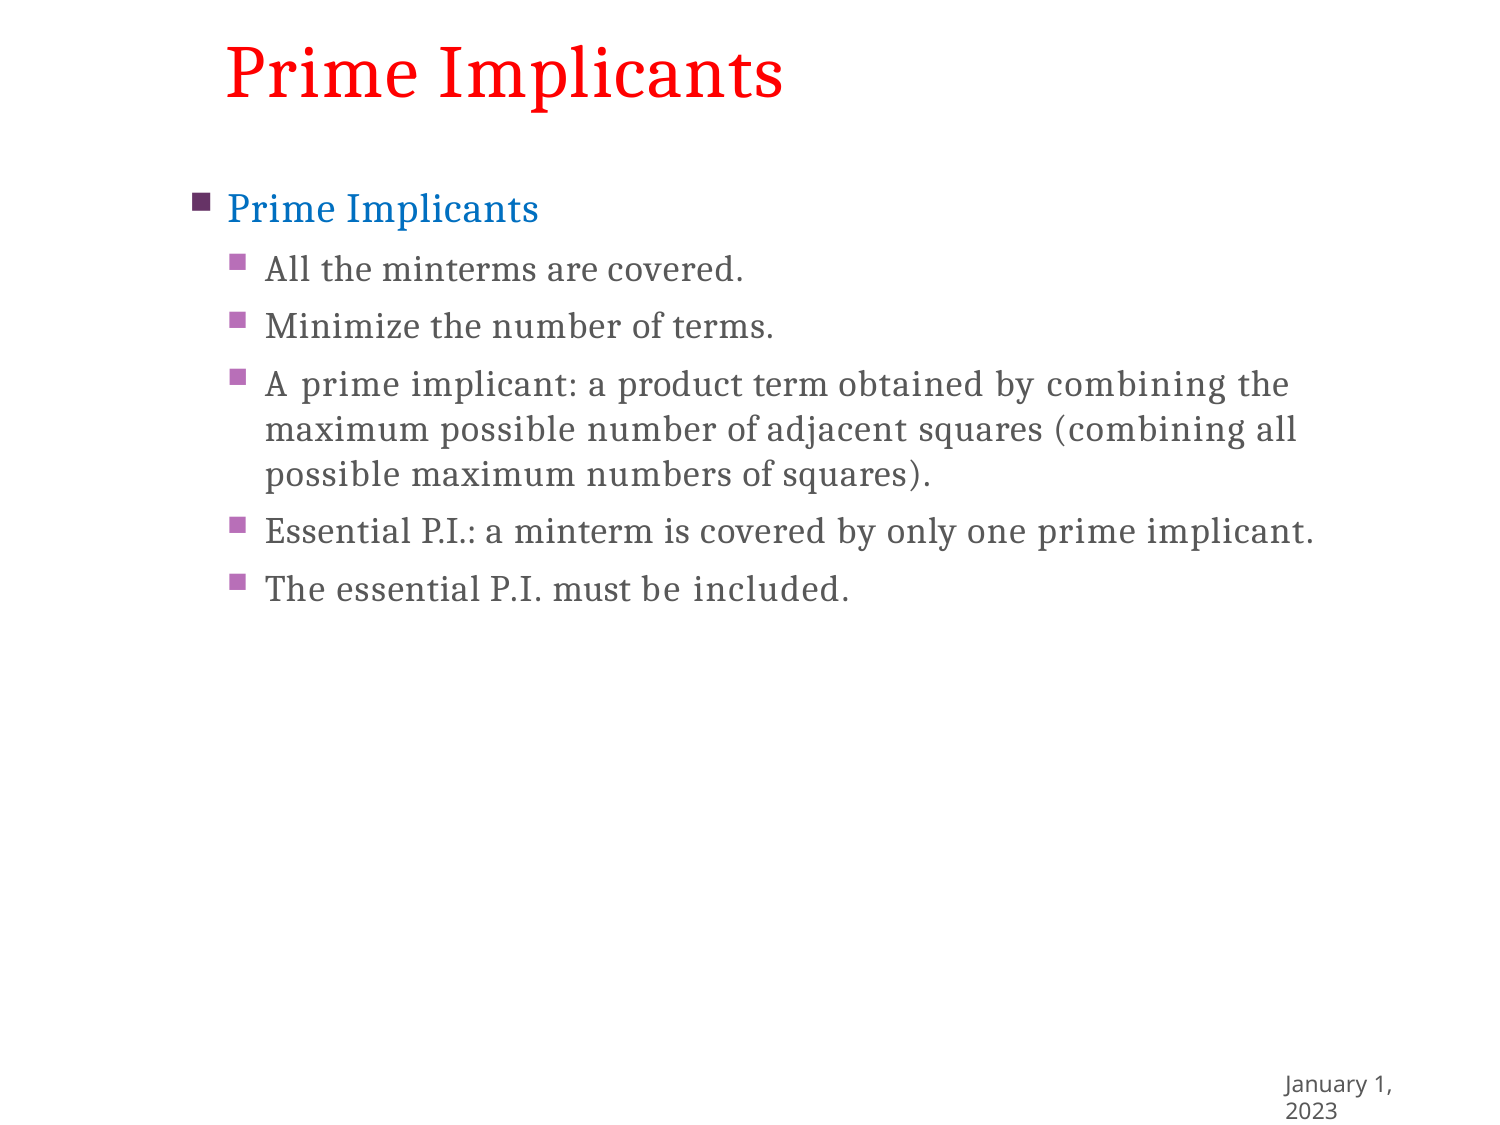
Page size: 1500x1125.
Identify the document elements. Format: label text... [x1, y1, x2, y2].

footer January 1, 2023 [1283, 1069, 1452, 1125]
text_box Prime Implicants All the minterms are covered. Minimize the number of terms. A prime implicant: a product term obtained by combining the maximum possible number of adjacent squares (combining all possible maximum numbers of squares). Essential P.I.: a minterm is covered by only one prime implicant. The essential P.I. must be included. [187, 164, 1366, 609]
title Prime Implicants [222, 20, 810, 164]
